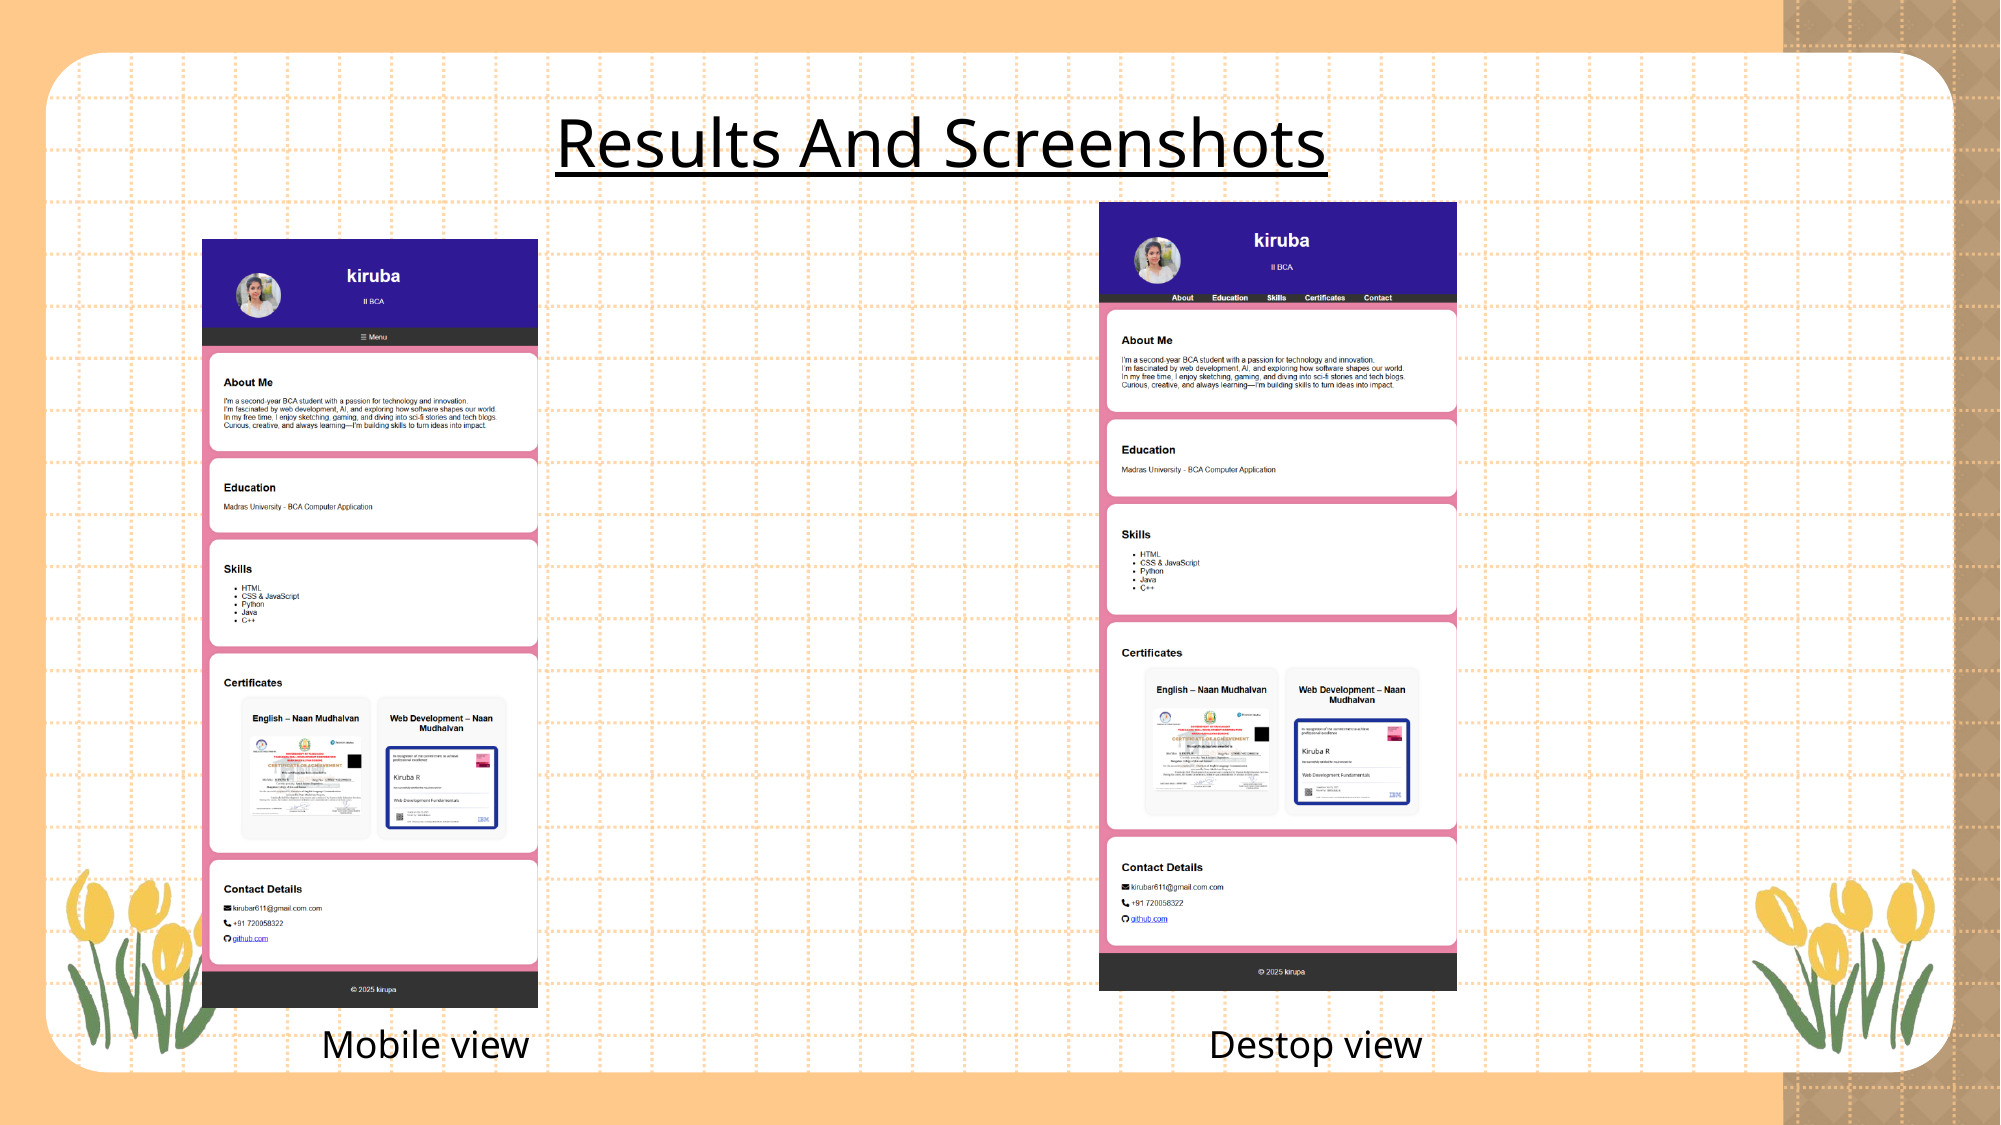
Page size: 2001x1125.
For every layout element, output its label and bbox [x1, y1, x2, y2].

picture [202, 238, 538, 1008]
picture [1098, 201, 1457, 991]
picture [45, 853, 260, 1062]
text_box [0, 0, 2000, 1125]
picture [1740, 853, 1955, 1062]
